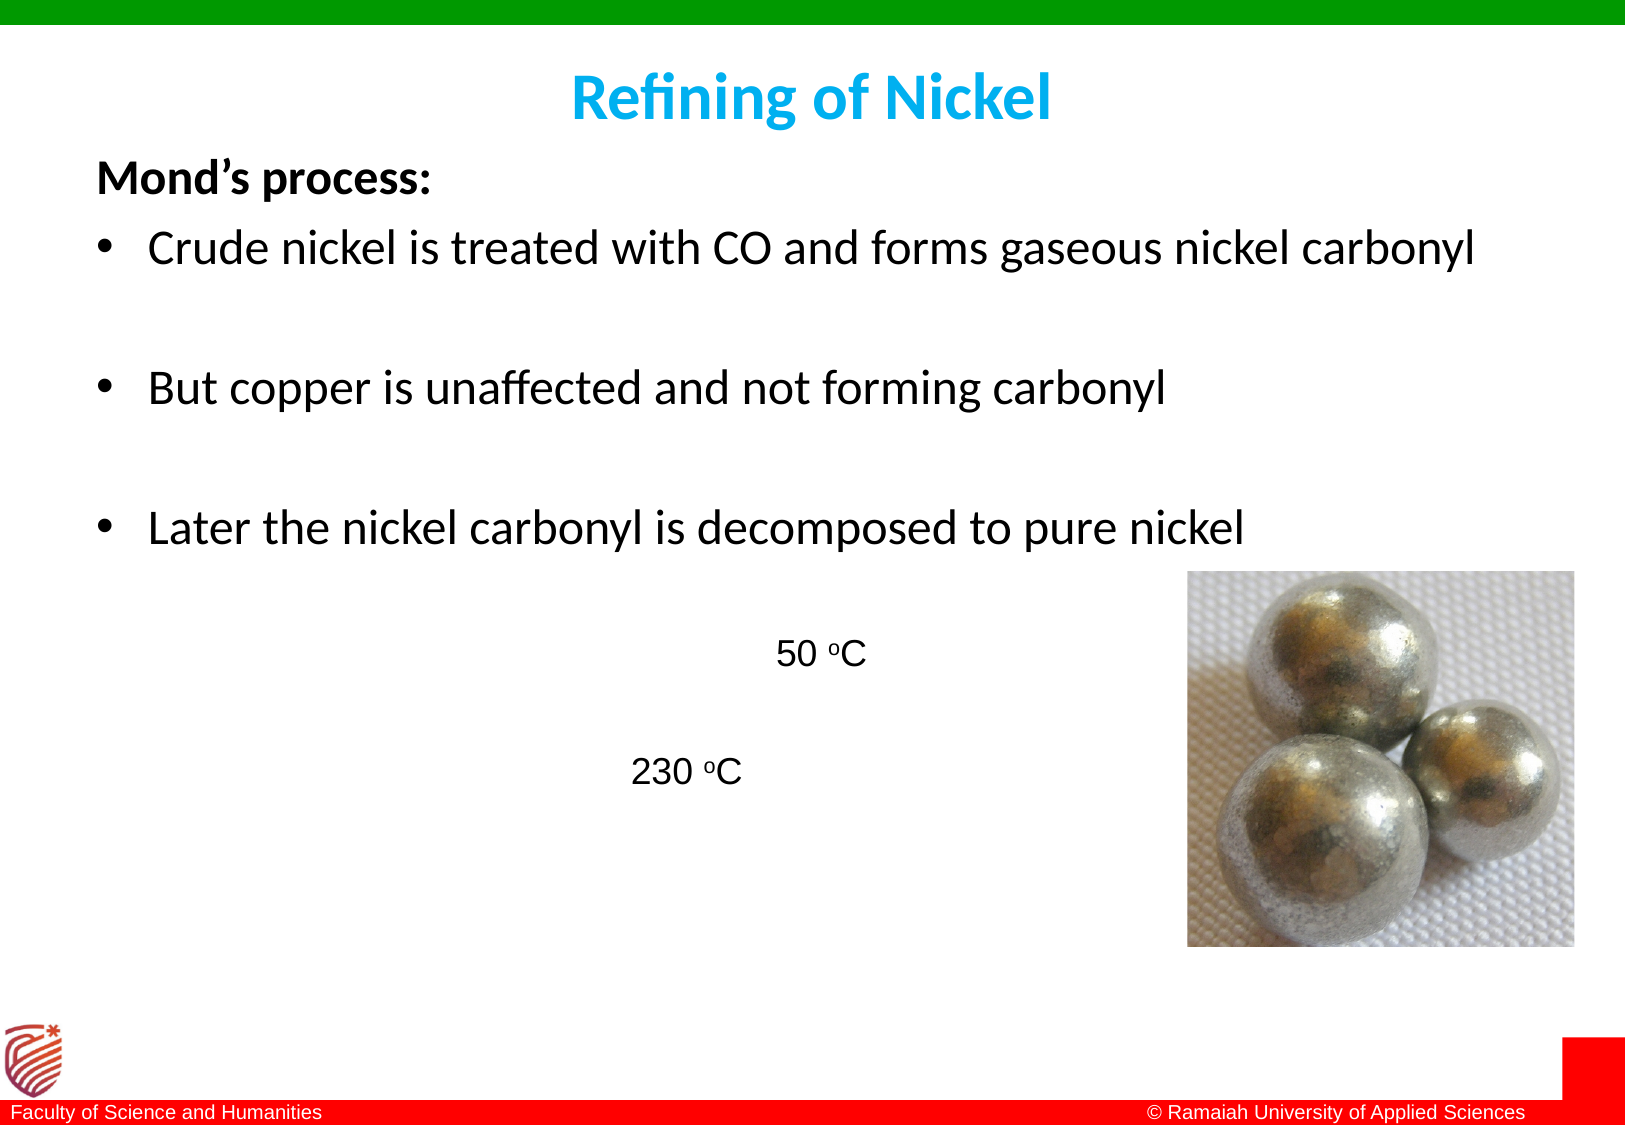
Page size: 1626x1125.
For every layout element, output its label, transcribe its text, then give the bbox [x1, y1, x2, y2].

picture [0, 1013, 69, 1100]
picture [1187, 570, 1575, 947]
title Refining of Nickel [81, 45, 1544, 138]
text_box 50 oC [761, 621, 882, 682]
text_box 230 oC [616, 739, 758, 800]
